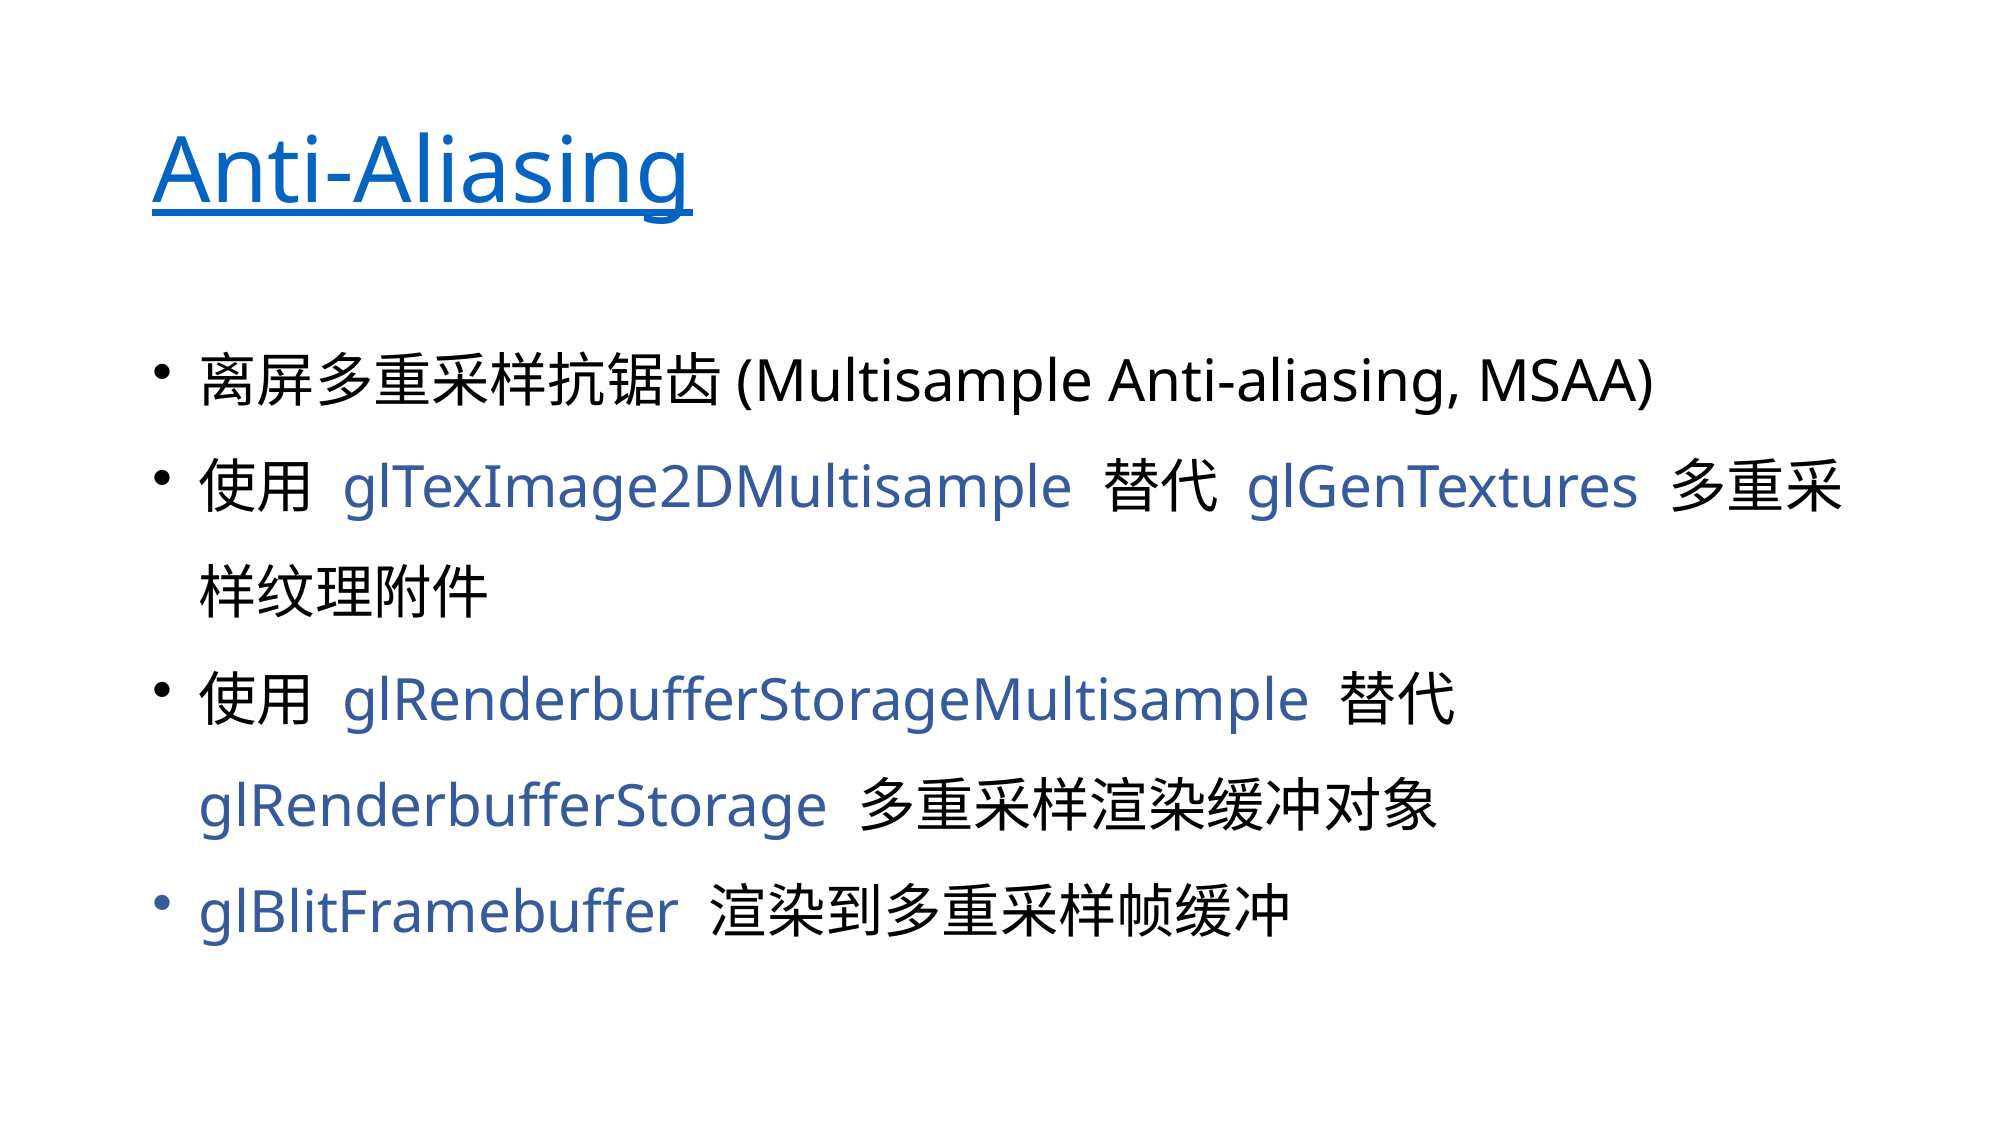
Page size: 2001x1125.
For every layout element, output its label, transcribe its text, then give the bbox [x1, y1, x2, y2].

list 离屏多重采样抗锯齿(Multisample Anti-aliasing, MSAA) 使用 glTexImage2DMultisample 替代 glGenTextures 多重采样纹理附件 使用 glRenderbufferStorageMultisample 替代 glRenderbufferStorage 多重采样渲染缓冲对象 glBlitFramebuffer 渲染到多重采样帧缓冲 [137, 299, 1863, 1014]
title Anti-Aliasing [137, 59, 1863, 278]
